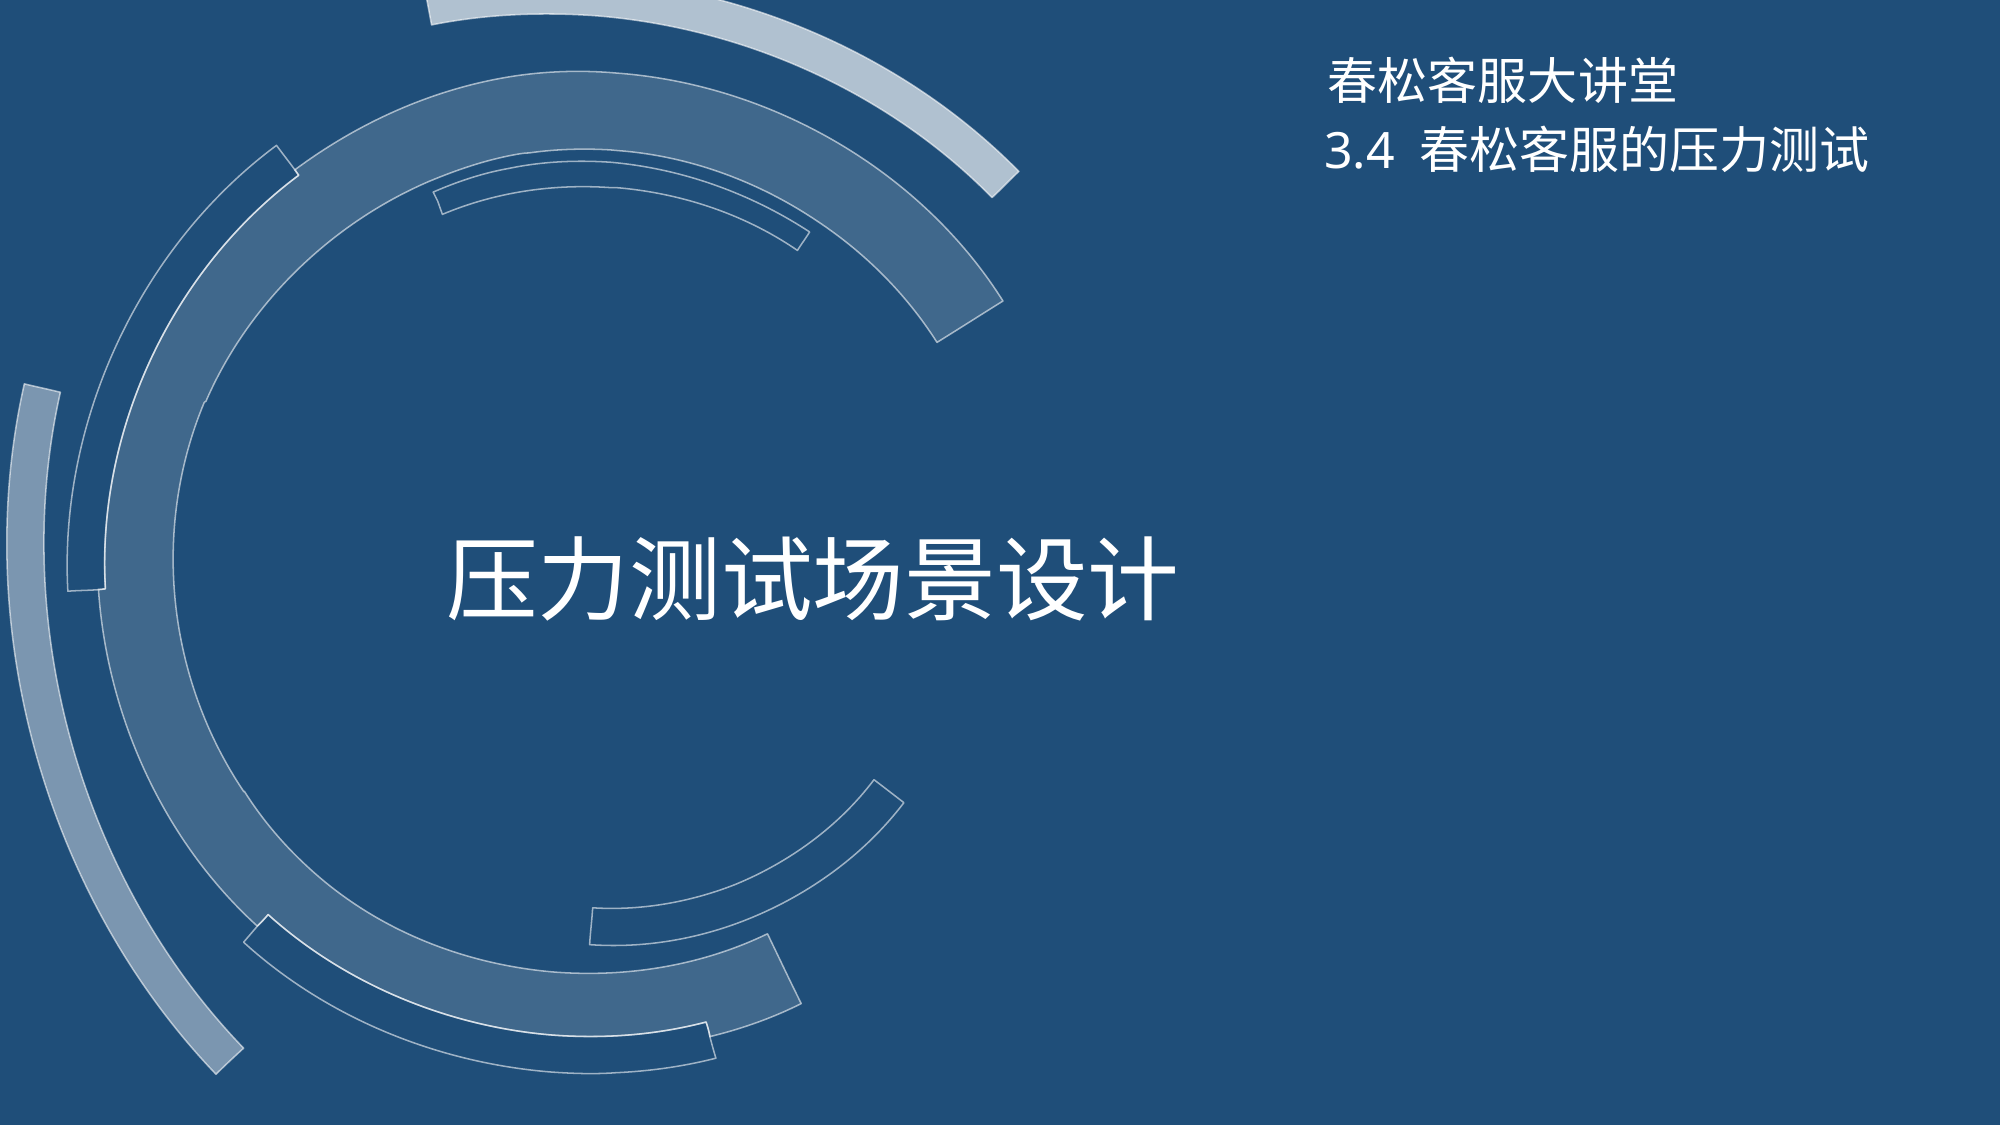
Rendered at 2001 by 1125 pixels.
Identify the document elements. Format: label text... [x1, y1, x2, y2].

title 压力测试场景设计 [1019, 440, 1511, 659]
text_box 春松客服大讲堂 [1313, 41, 1693, 117]
text_box 3.4 春松客服的压力测试 [1309, 110, 1885, 186]
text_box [0, 0, 1019, 1075]
